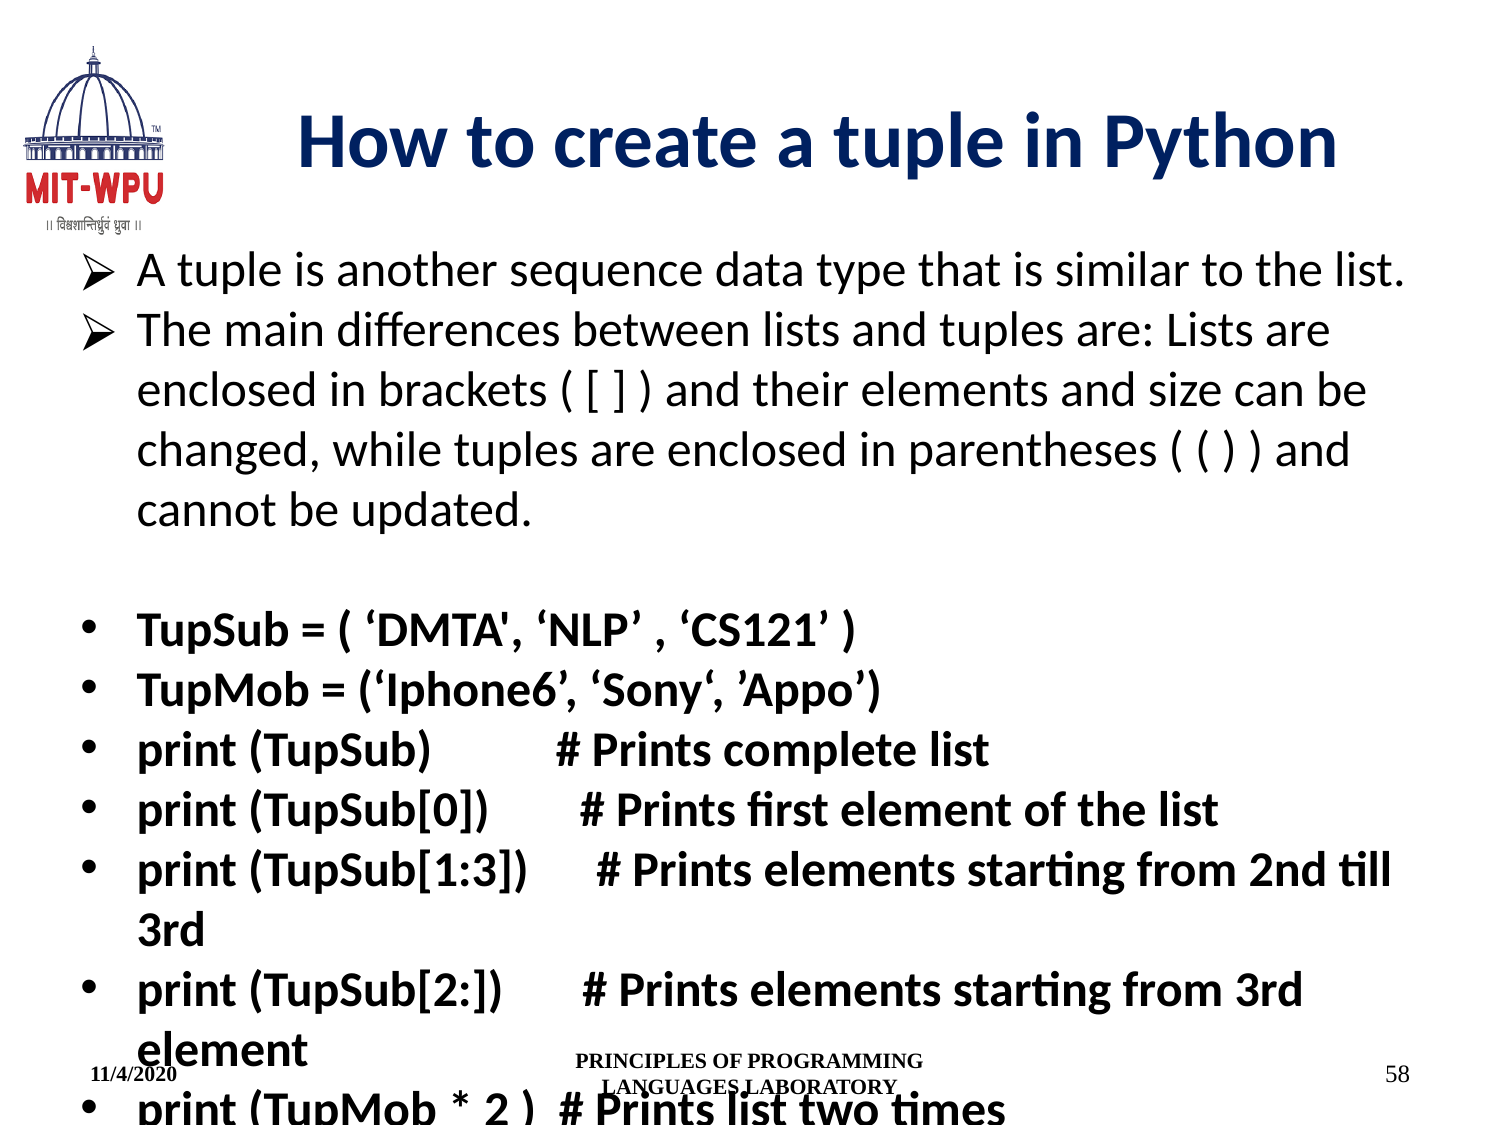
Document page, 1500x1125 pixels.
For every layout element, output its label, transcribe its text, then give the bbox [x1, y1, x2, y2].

footer PRINCIPLES OF PROGRAMMING LANGUAGES LABORATORY [512, 1042, 988, 1103]
title How to create a tuple in Python [199, 70, 1438, 201]
picture [23, 46, 181, 236]
text_box [116, 291, 1471, 1034]
slide_number 58 [1074, 1042, 1425, 1103]
list A tuple is another sequence data type that is similar to the list. The main differences between lists and tuples are: Lists are enclosed in brackets ( [ ] ) and their elements and size can be changed, while tuples are enclosed in parentheses ( ( ) ) and cannot be updated. TupSub = ( ‘DMTA', ‘NLP’ , ‘CS121’ ) TupMob = (‘Iphone6’, ‘Sony‘, ’Appo’) print (TupSub) # Prints complete list print (TupSub[0]) # Prints first element of the list print (TupSub[1:3]) # Prints elements starting from 2nd till 3rd print (TupSub[2:]) # Prints elements starting from 3rd element print (TupMob * 2 ) # Prints list two times print (TupSub + TupMob) # Prints concatenated lists [65, 229, 1471, 1055]
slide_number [75, 1042, 425, 1103]
